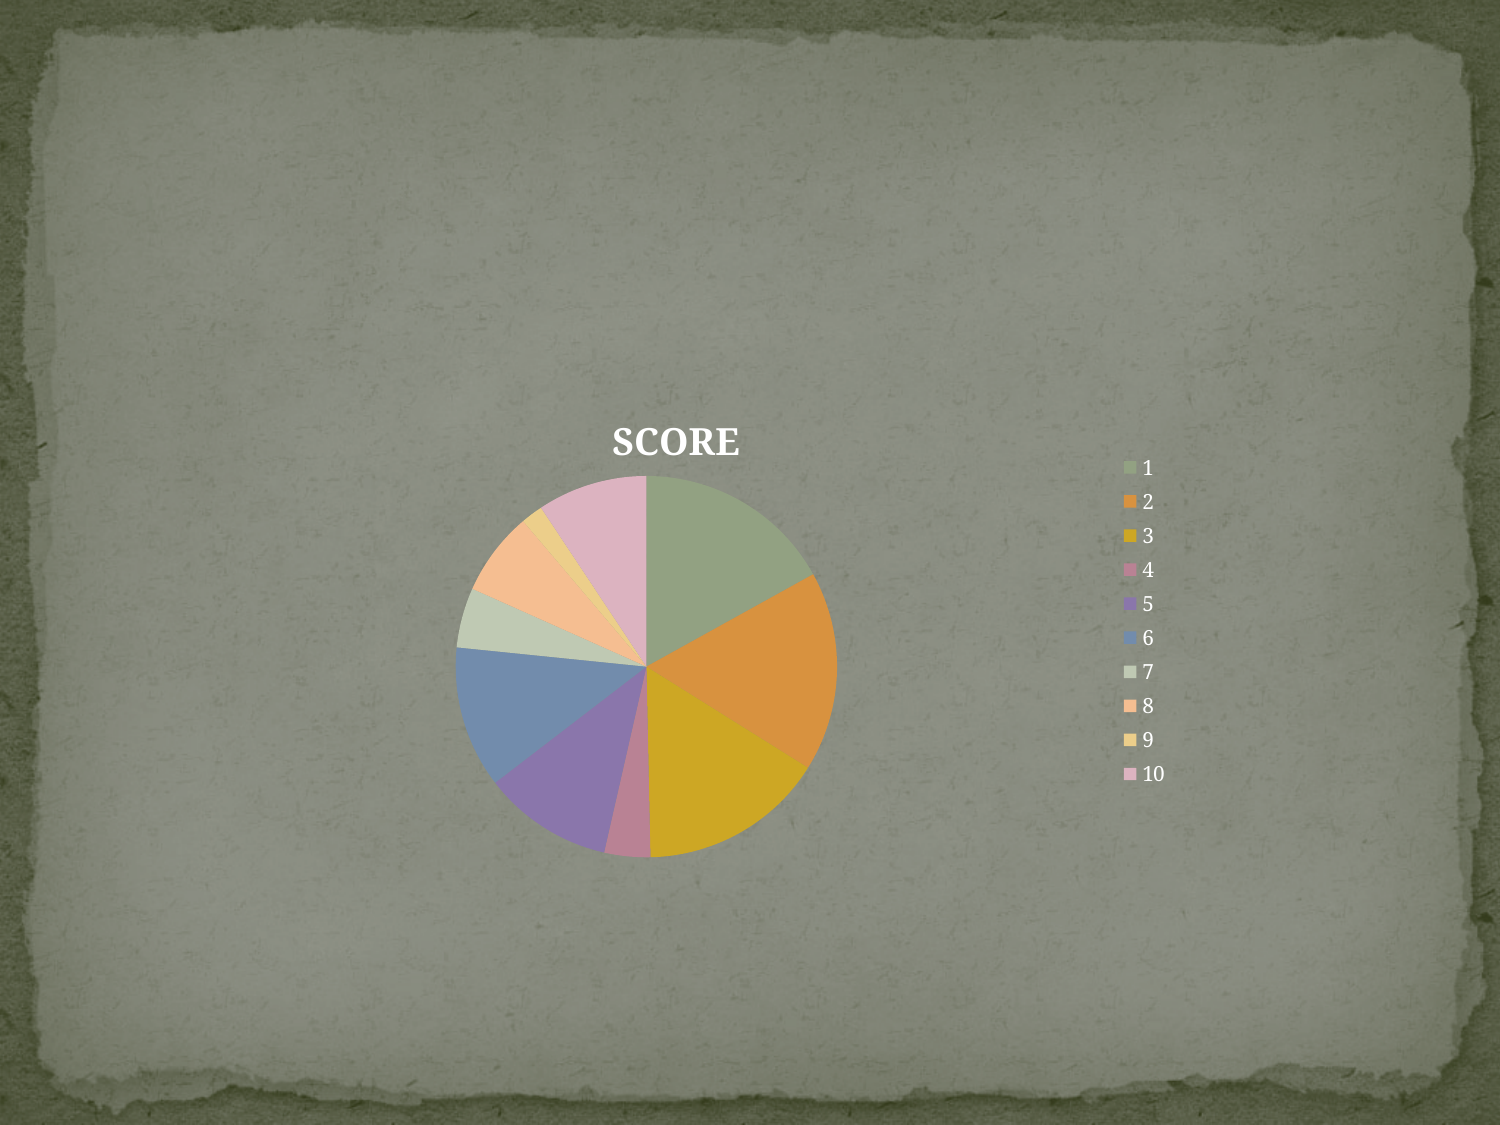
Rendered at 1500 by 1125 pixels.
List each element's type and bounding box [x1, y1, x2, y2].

chart [177, 376, 1183, 866]
